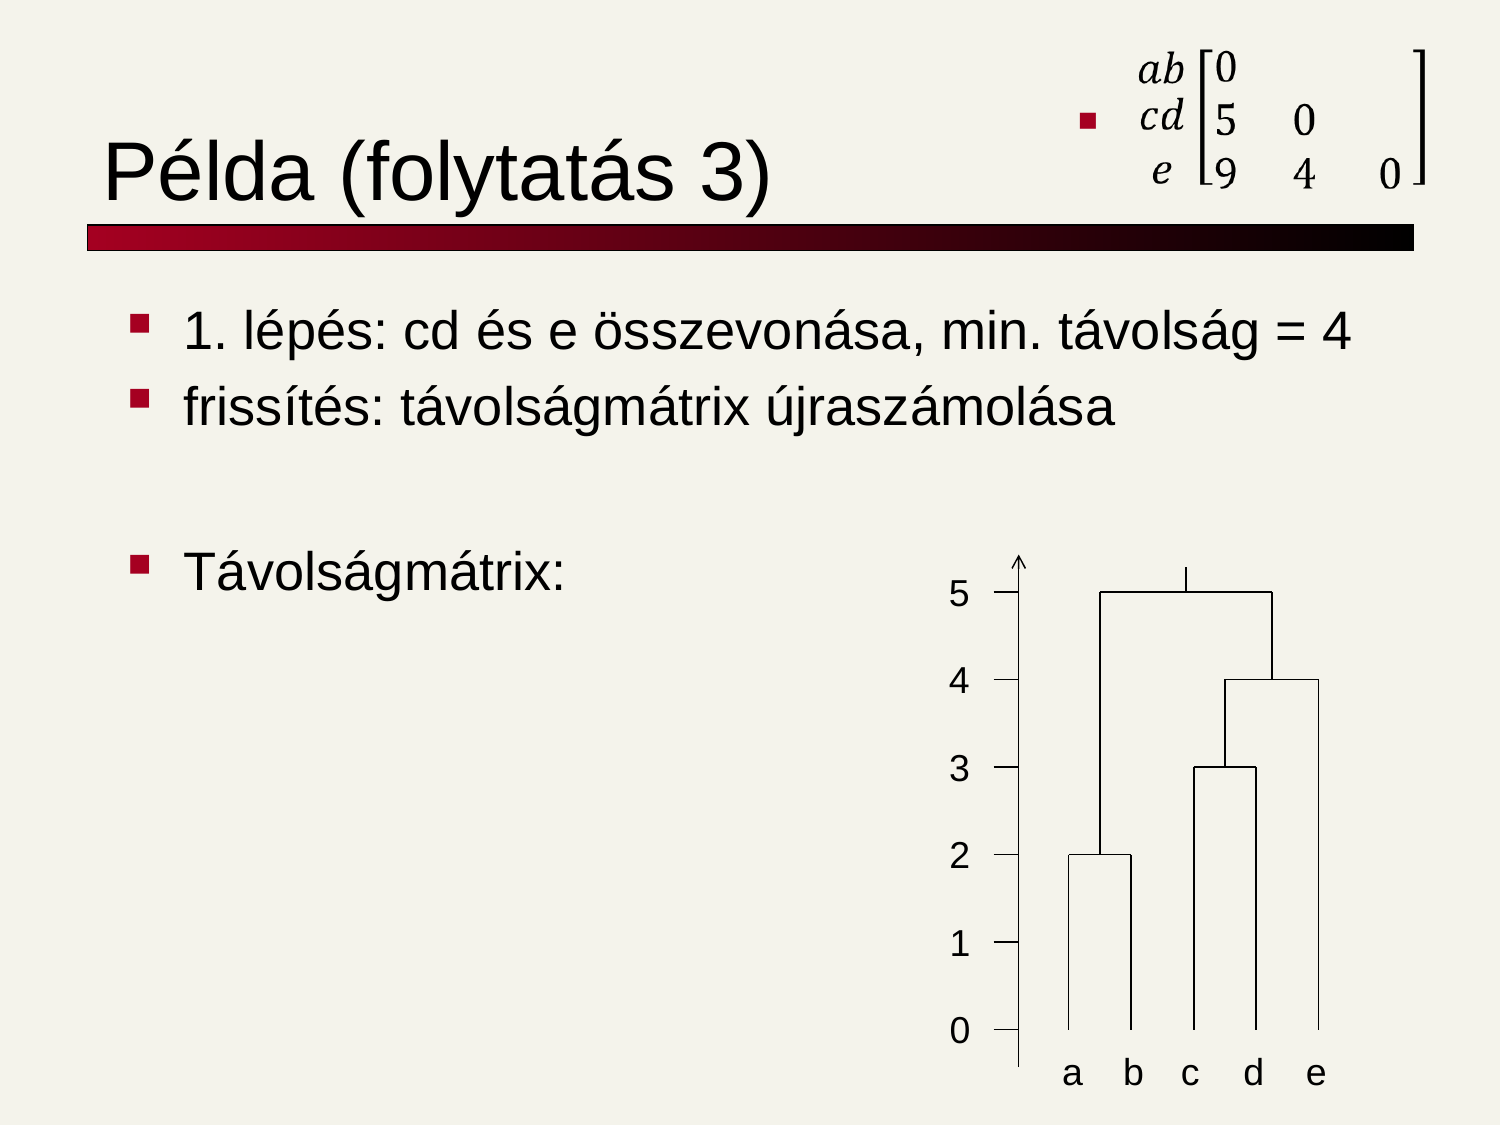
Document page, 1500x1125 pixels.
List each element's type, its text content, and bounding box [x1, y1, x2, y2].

title Példa (folytatás 3) [87, 62, 1413, 225]
text_box 3 [943, 738, 981, 795]
text_box 5 [942, 562, 981, 620]
text_box 4 [943, 650, 981, 708]
text_box e [1299, 1041, 1338, 1099]
text_box 0 [943, 1000, 982, 1058]
text_box 1 [943, 912, 982, 970]
text_box d [1237, 1041, 1275, 1099]
text_box 2 [943, 825, 981, 883]
text_box b [1117, 1041, 1155, 1099]
text_box c [1175, 1041, 1213, 1099]
text_box a [1056, 1041, 1094, 1099]
picture [1062, 49, 1426, 189]
